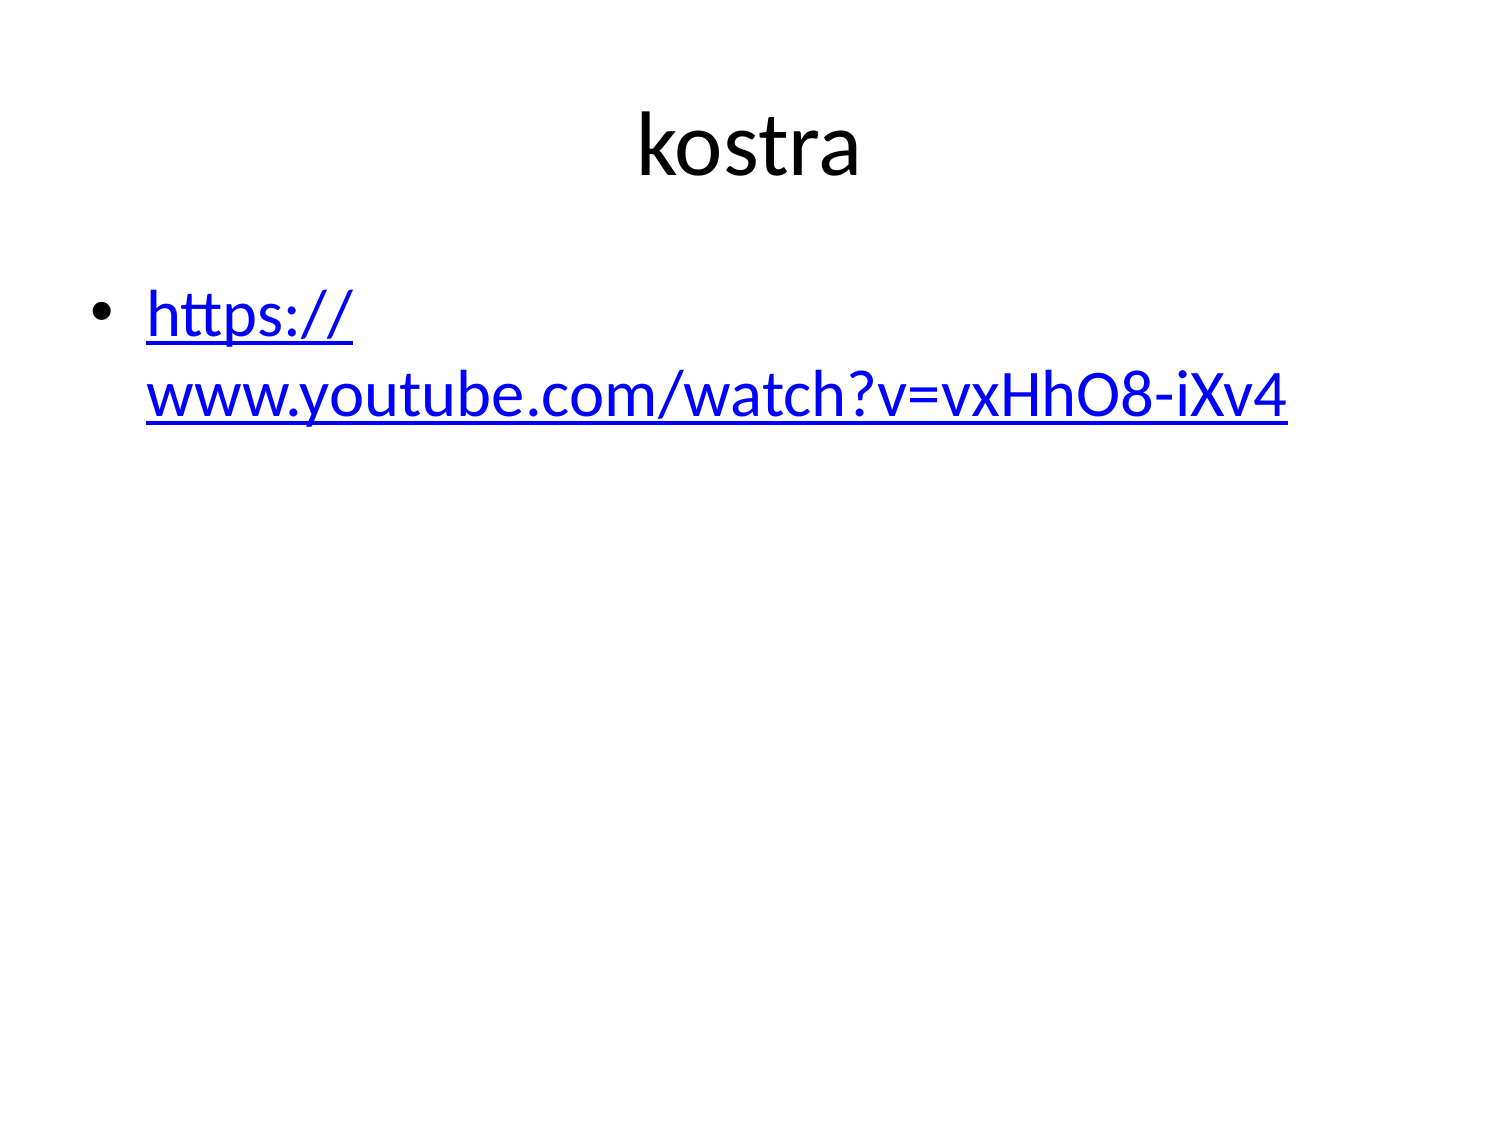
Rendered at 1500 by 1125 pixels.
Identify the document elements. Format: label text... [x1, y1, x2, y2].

list https://www.youtube.com/watch?v=vxHhO8-iXv4 [75, 262, 1425, 1005]
title kostra [75, 45, 1425, 233]
